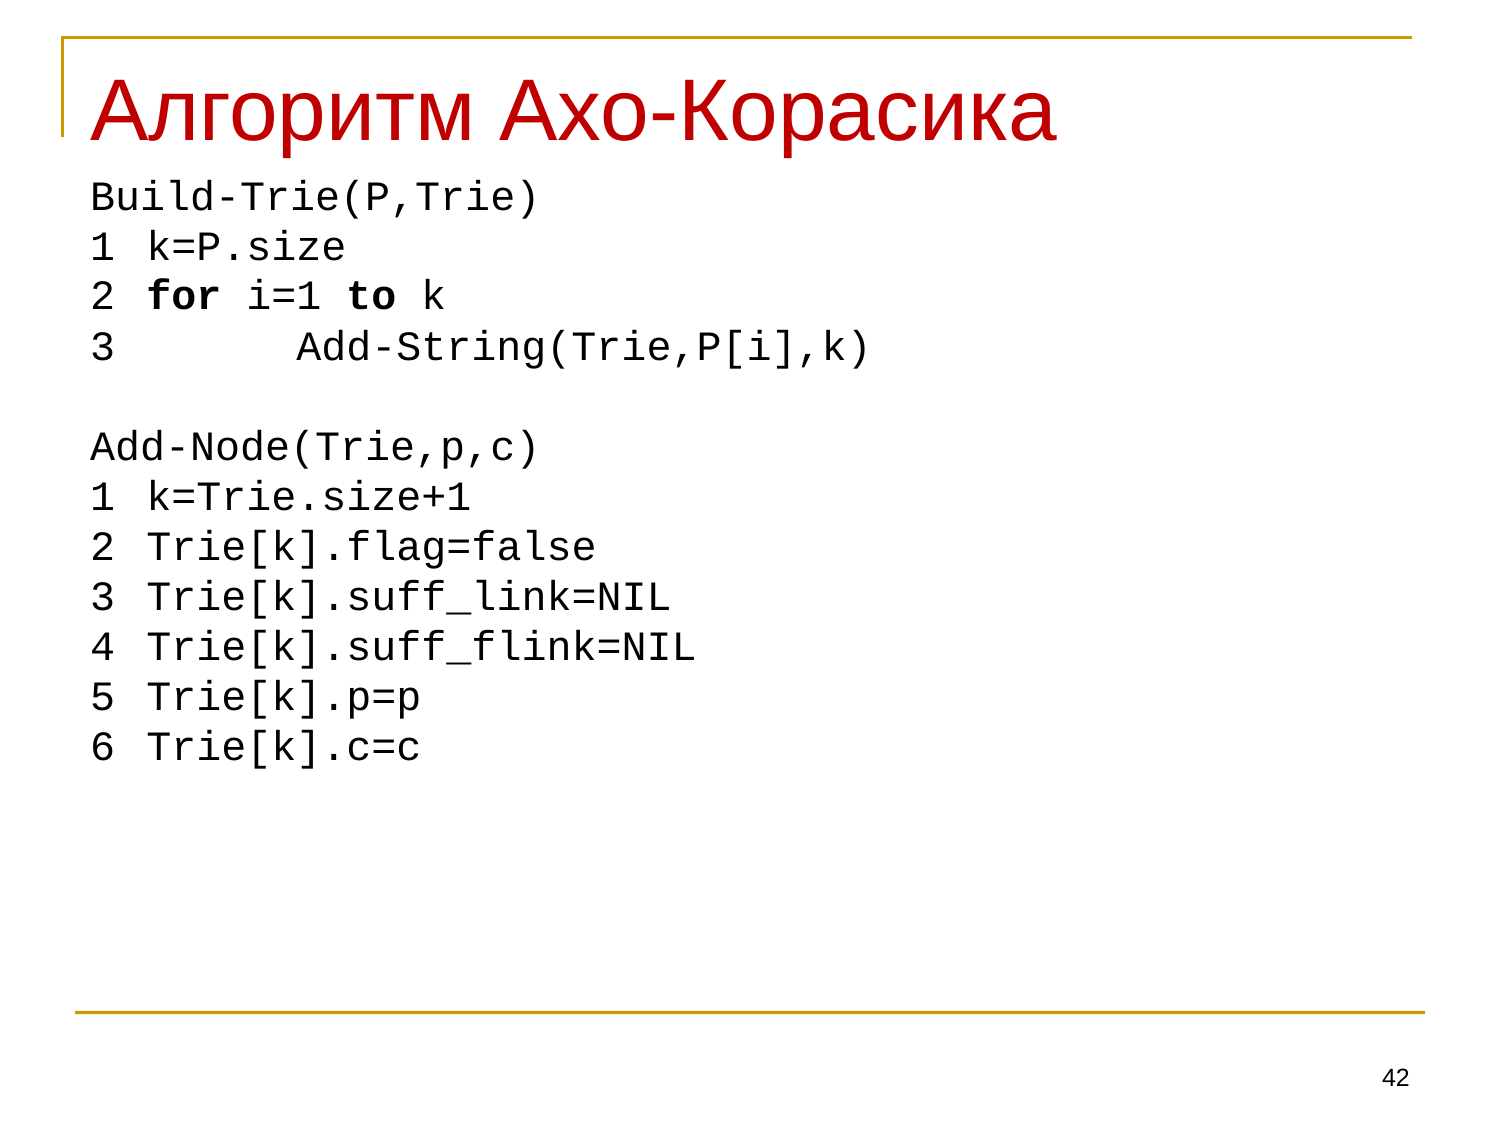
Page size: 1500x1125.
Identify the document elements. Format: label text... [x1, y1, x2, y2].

slide_number 42 [1074, 1023, 1426, 1100]
title Алгоритм Ахо-Корасика [74, 45, 1426, 160]
list Build-Trie(P,Trie) 1 k=P.size 2 for i=1 to k 3 Add-String(Trie,P[i],k) Add-Node(Trie,p,c) 1 k=Trie.size+1 2 Trie[k].flag=false 3 Trie[k].suff_link=NIL 4 Trie[k].suff_flink=NIL 5 Trie[k].p=p 6 Trie[k].c=c [74, 160, 1426, 983]
